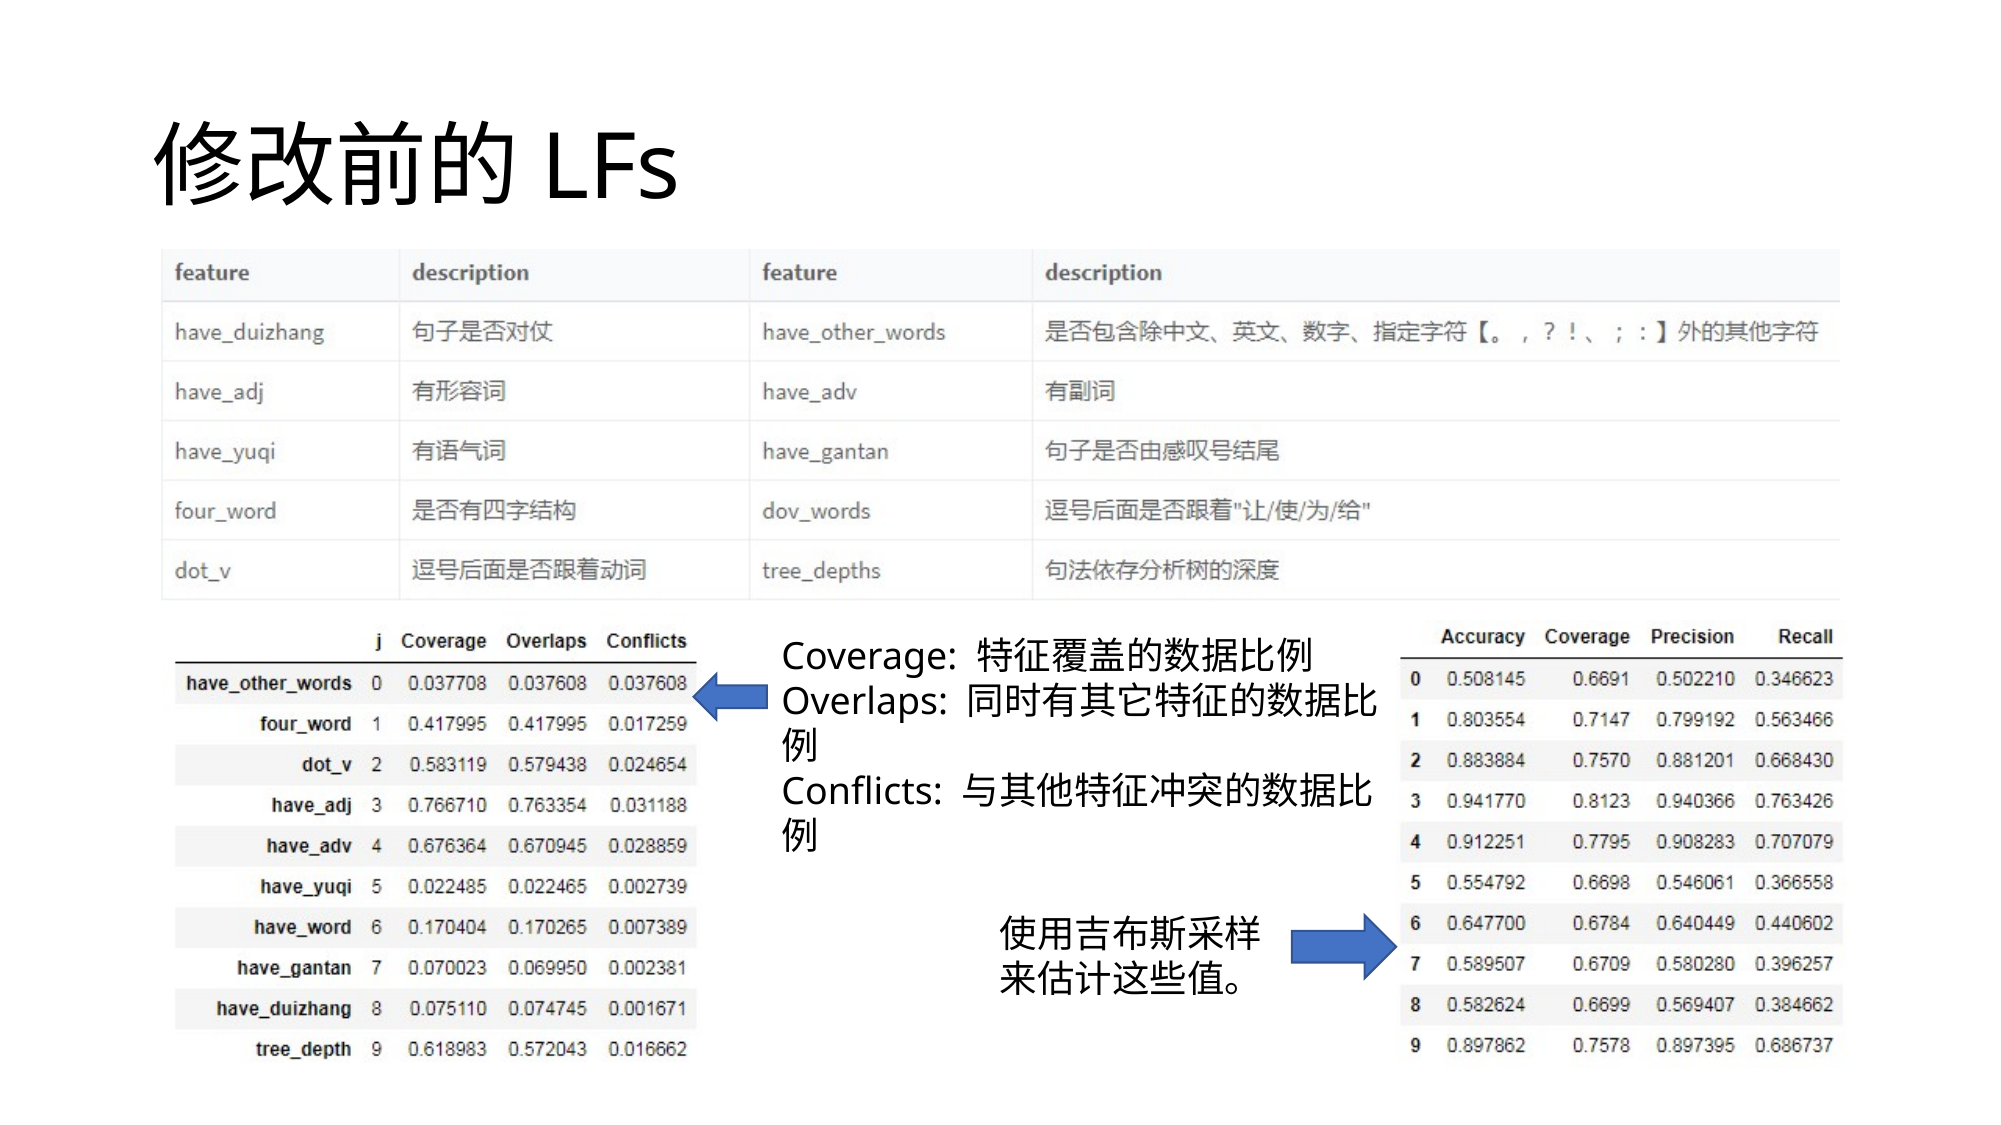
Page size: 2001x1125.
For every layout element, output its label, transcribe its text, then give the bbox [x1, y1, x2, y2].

text_box [1290, 912, 1396, 981]
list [163, 612, 750, 1078]
text_box [750, 684, 768, 710]
text_box 修改前的LFs [137, 59, 1863, 278]
picture [1396, 620, 1865, 1068]
text_box Coverage: 特征覆盖的数据比例 Overlaps: 同时有其它特征的数据比例 Conflicts: 与其他特征冲突的数据比例 [766, 625, 1396, 865]
text_box 使用吉布斯采样 来估计这些值。 [984, 902, 1310, 1008]
picture [160, 249, 1840, 613]
